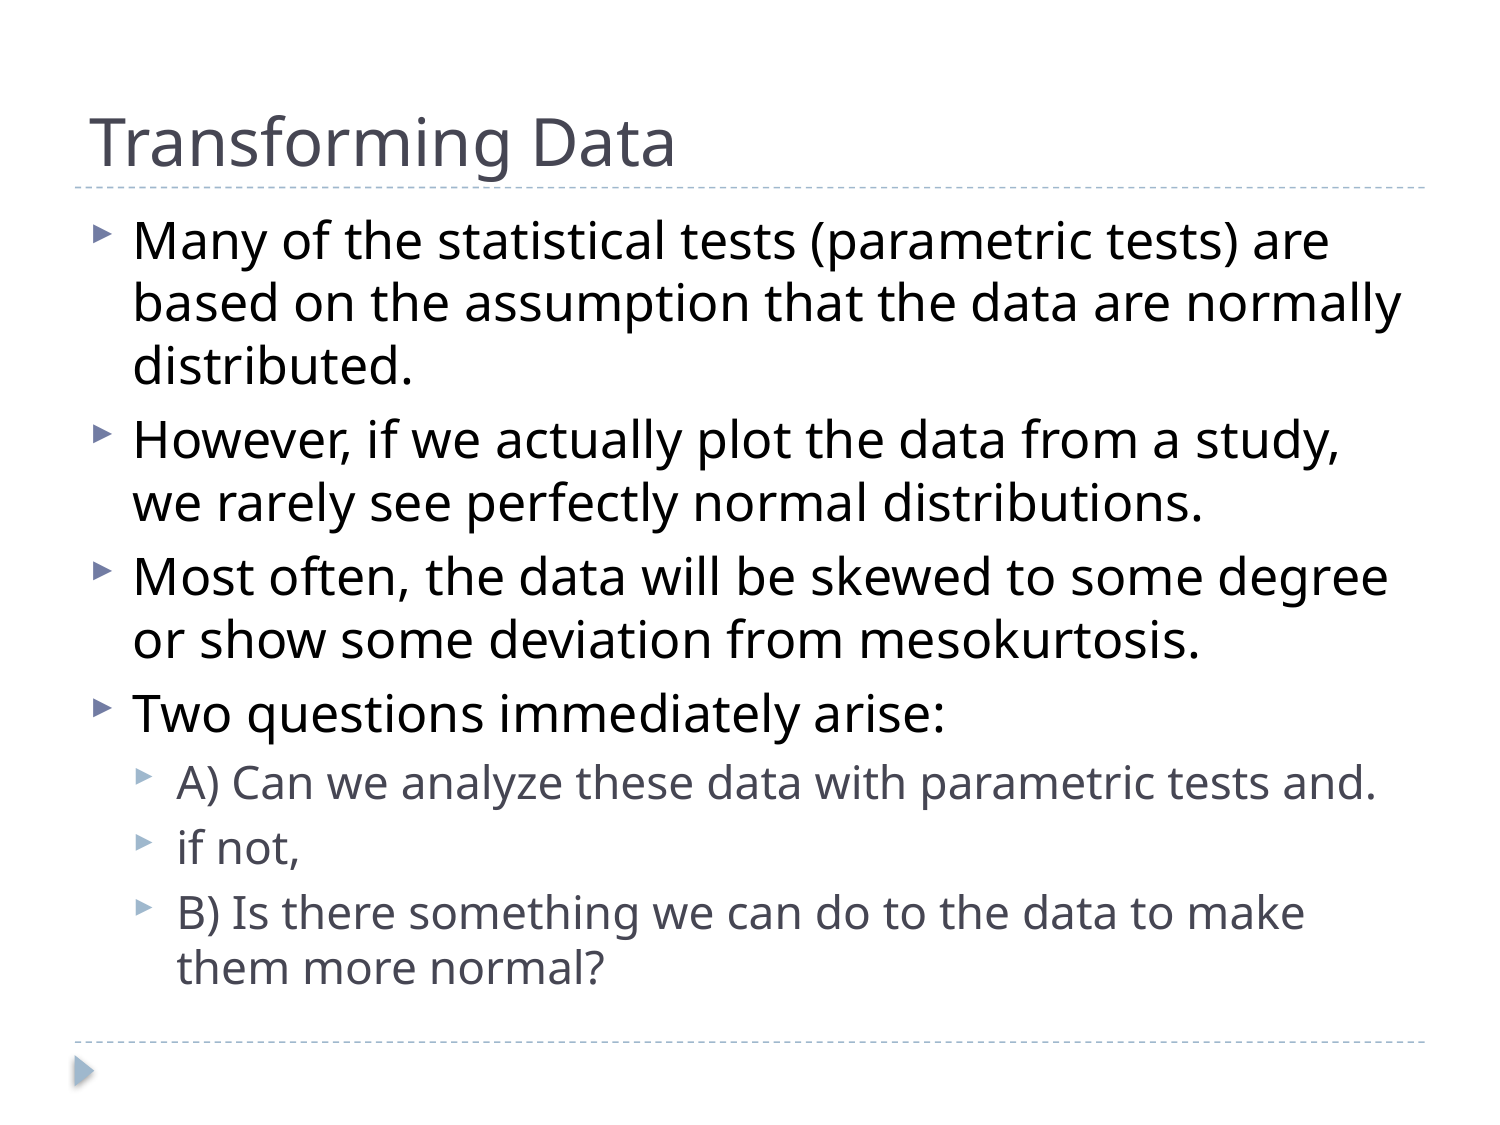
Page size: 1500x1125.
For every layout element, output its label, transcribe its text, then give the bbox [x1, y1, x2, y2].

list Many of the statistical tests (parametric tests) are based on the assumption that the data are normally distributed. However, if we actually plot the data from a study, we rarely see perfectly normal distributions. Most often, the data will be skewed to some degree or show some deviation from mesokurtosis. Two questions immediately arise: A) Can we analyze these data with parametric tests and. if not, B) Is there something we can do to the data to make them more normal? [75, 200, 1425, 1010]
title Transforming Data [75, 24, 1425, 188]
slide_number [1050, 1042, 1426, 1103]
